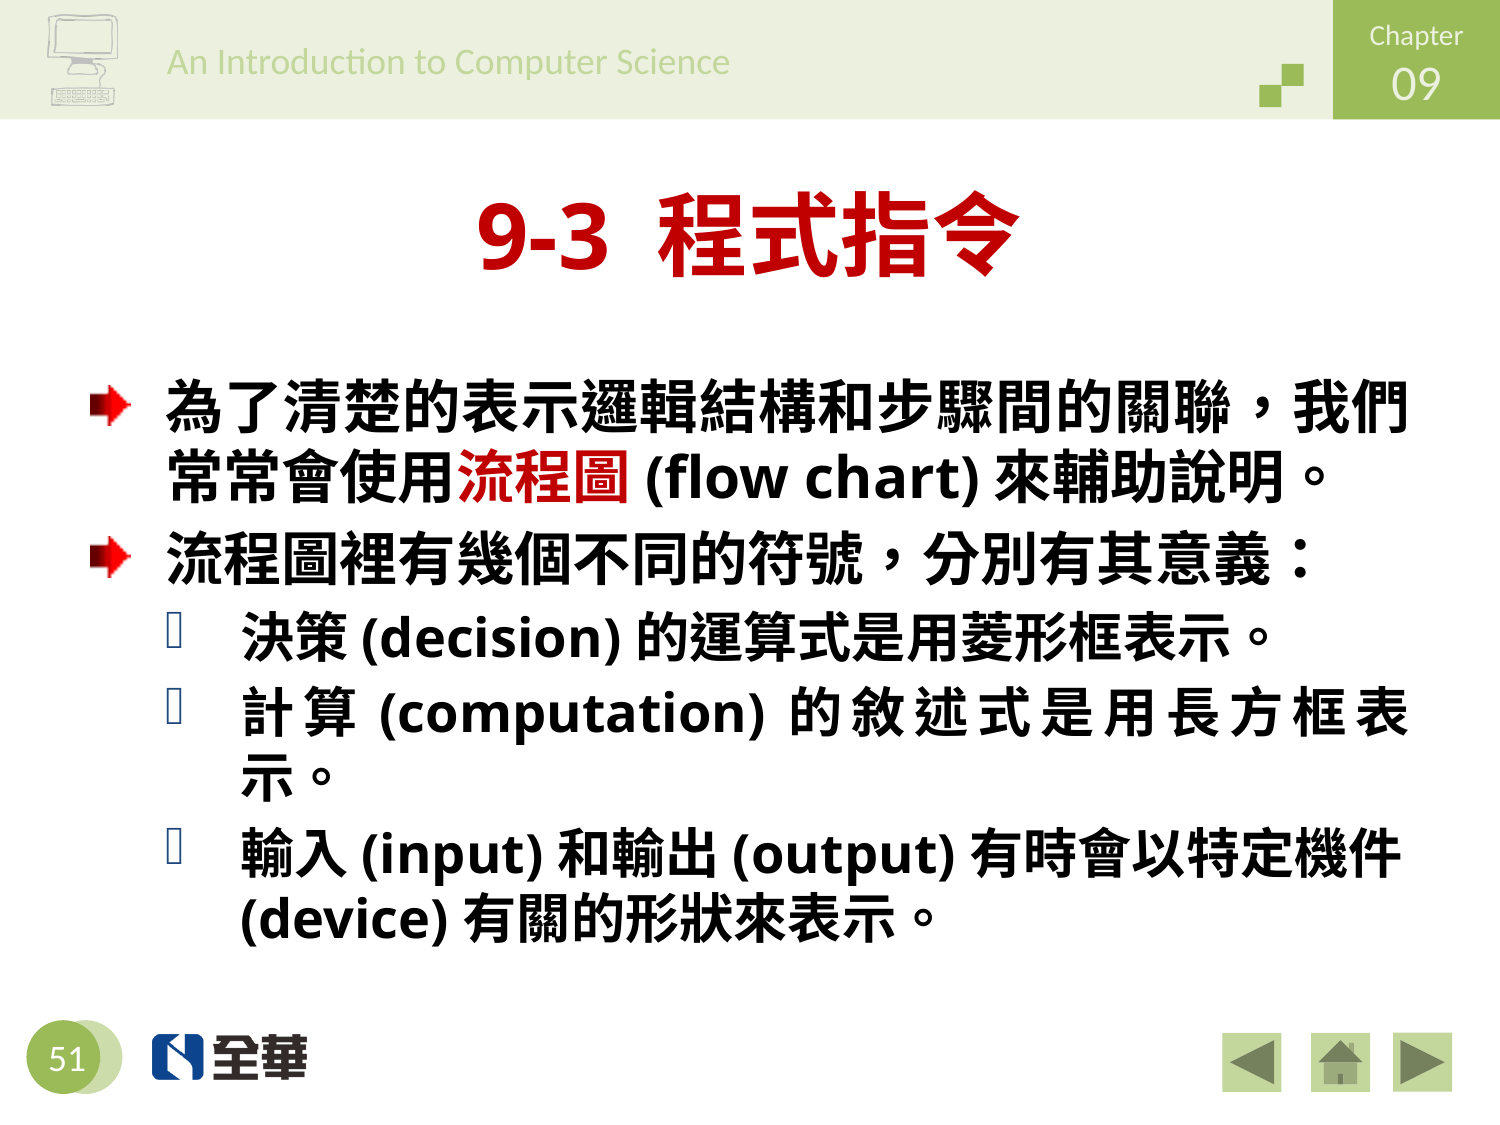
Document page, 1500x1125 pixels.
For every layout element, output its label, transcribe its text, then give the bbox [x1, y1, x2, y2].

picture [90, 385, 131, 426]
picture [152, 1034, 307, 1080]
title 9-3 程式指令 [75, 138, 1425, 327]
list 為了清楚的表示邏輯結構和步驟間的關聯，我們常常會使用流程圖(flow chart)來輔助說明。 流程圖裡有幾個不同的符號，分別有其意義： 決策(decision)的運算式是用菱形框表示。 計算(computation)的敘述式是用長方框表示。 輸入(input)和輸出(output)有時會以特定機件(device)有關的形狀來表示。 [75, 363, 1425, 1005]
picture [90, 536, 131, 578]
picture [47, 14, 118, 106]
